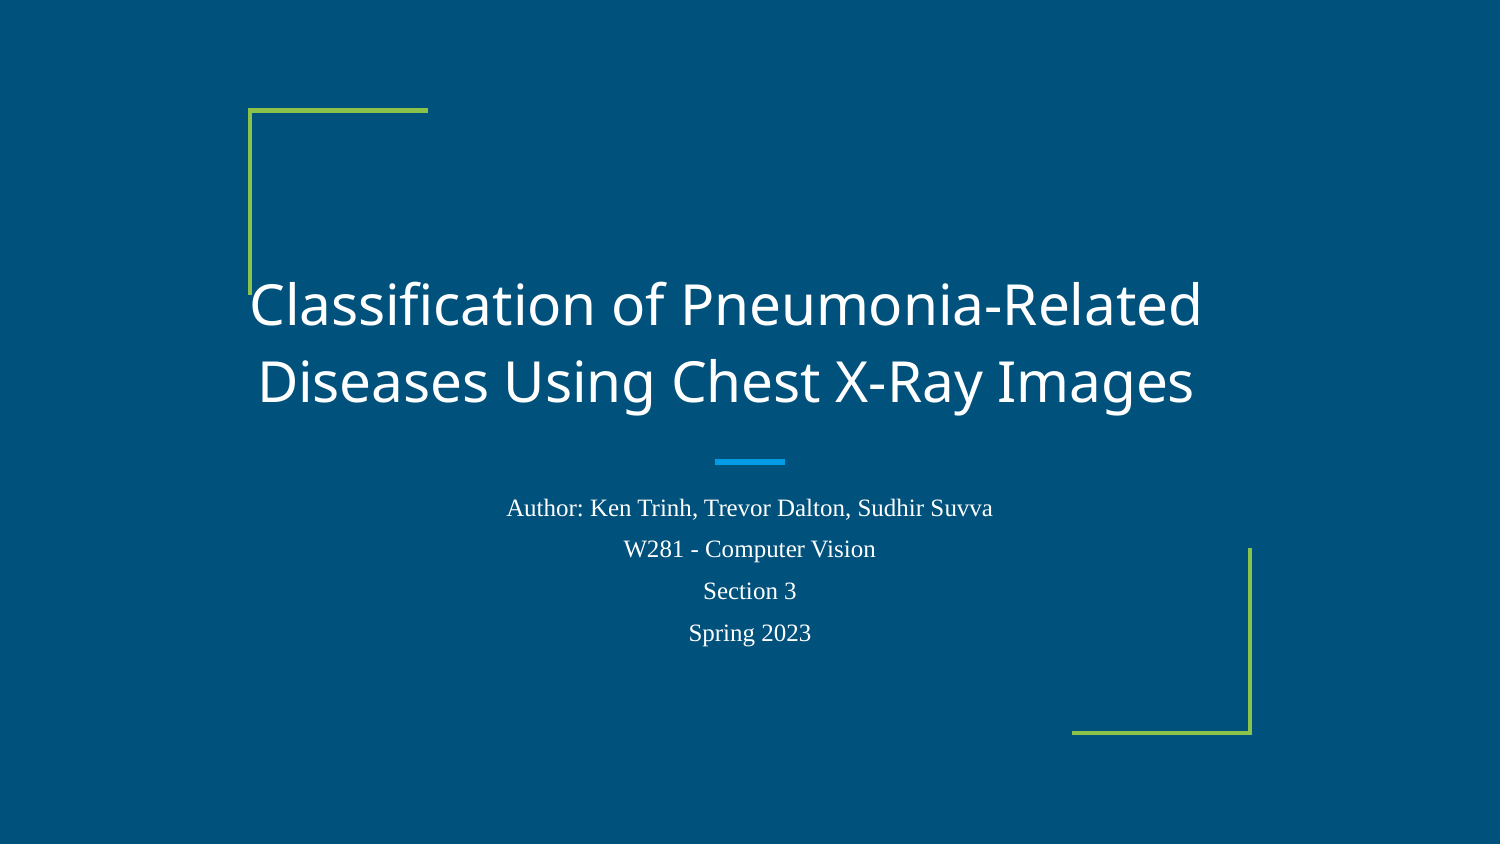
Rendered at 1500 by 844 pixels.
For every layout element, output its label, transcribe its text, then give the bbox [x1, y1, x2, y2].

title Classification of Pneumonia-Related Diseases Using Chest X-Ray Images [227, 195, 1225, 435]
subtitle Author: Ken Trinh, Trevor Dalton, Sudhir Suvva W281 - Computer Vision Section 3 Spring 2023 [51, 464, 1449, 665]
